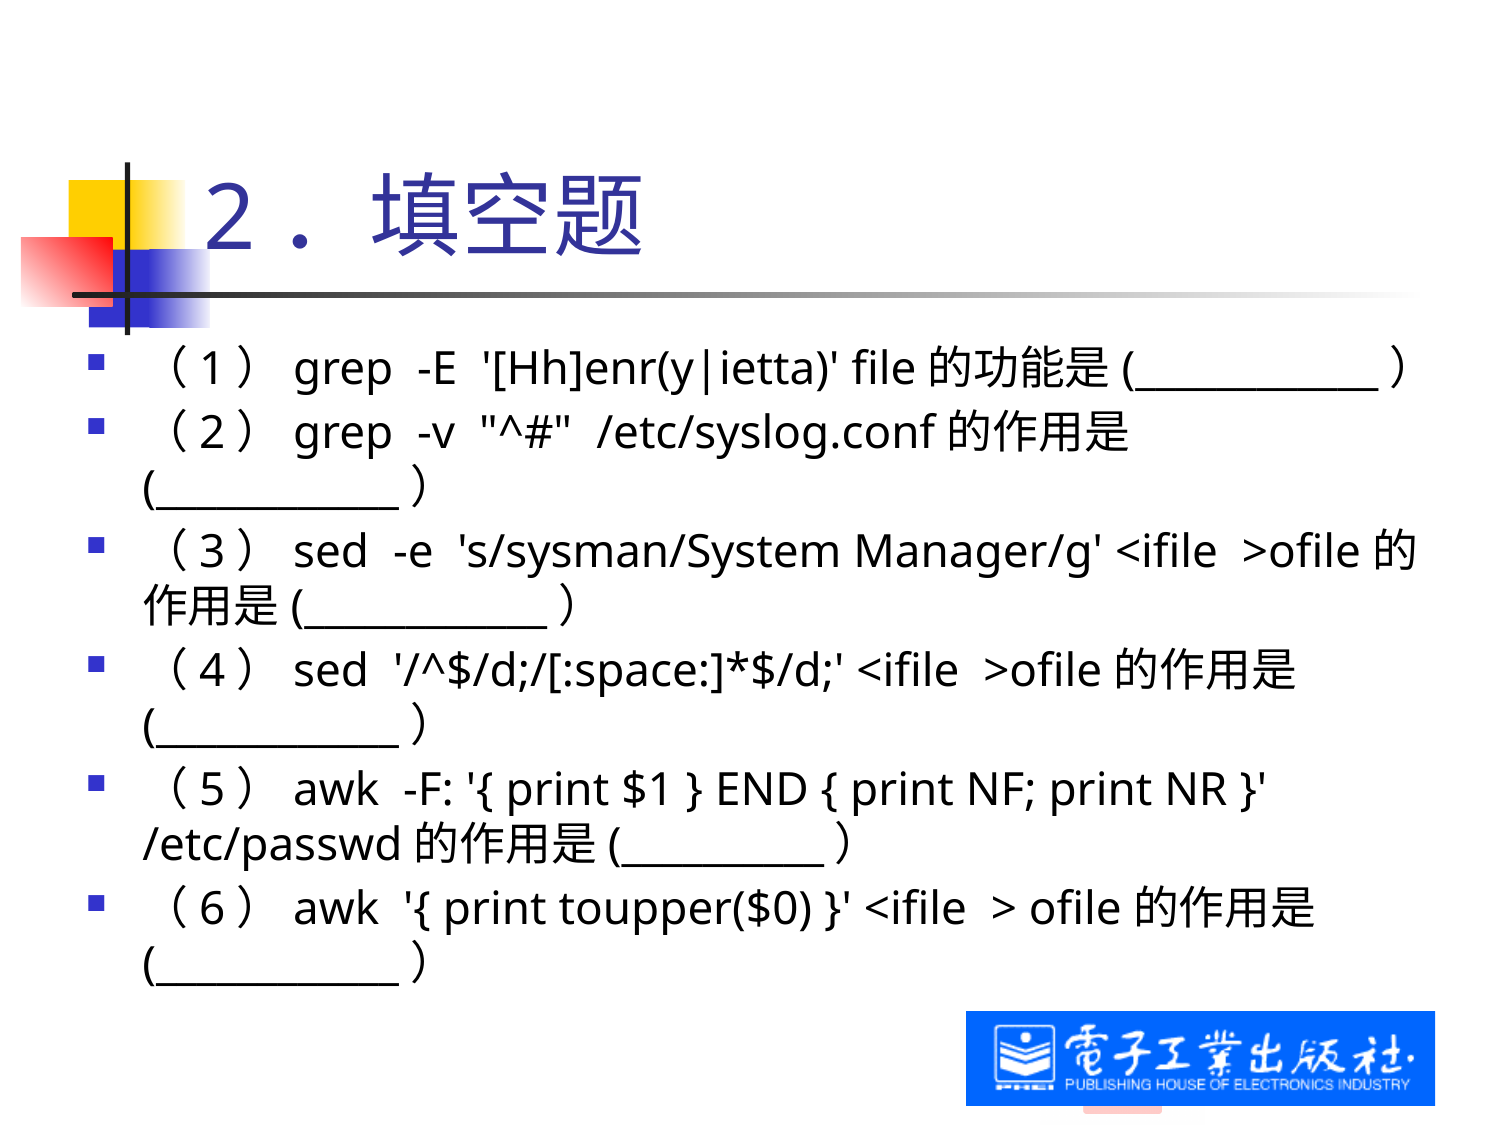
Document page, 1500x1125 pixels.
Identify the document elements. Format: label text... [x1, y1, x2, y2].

list （1）grep -E '[Hh]enr(y|ietta)' file的功能是(____________） （2）grep -v "^#" /etc/syslog.conf的作用是(____________） （3）sed -e 's/sysman/System Manager/g' <ifile >ofile的作用是(____________） （4）sed '/^$/d;/[:space:]*$/d;' <ifile >ofile的作用是(____________） （5）awk -F: '{ print $1 } END { print NF; print NR }' /etc/passwd的作用是(__________） （6）awk '{ print toupper($0) }' <ifile > ofile的作用是(____________） [71, 330, 1470, 1007]
picture [966, 1010, 1436, 1125]
title 2．填空题 [188, 34, 1468, 276]
